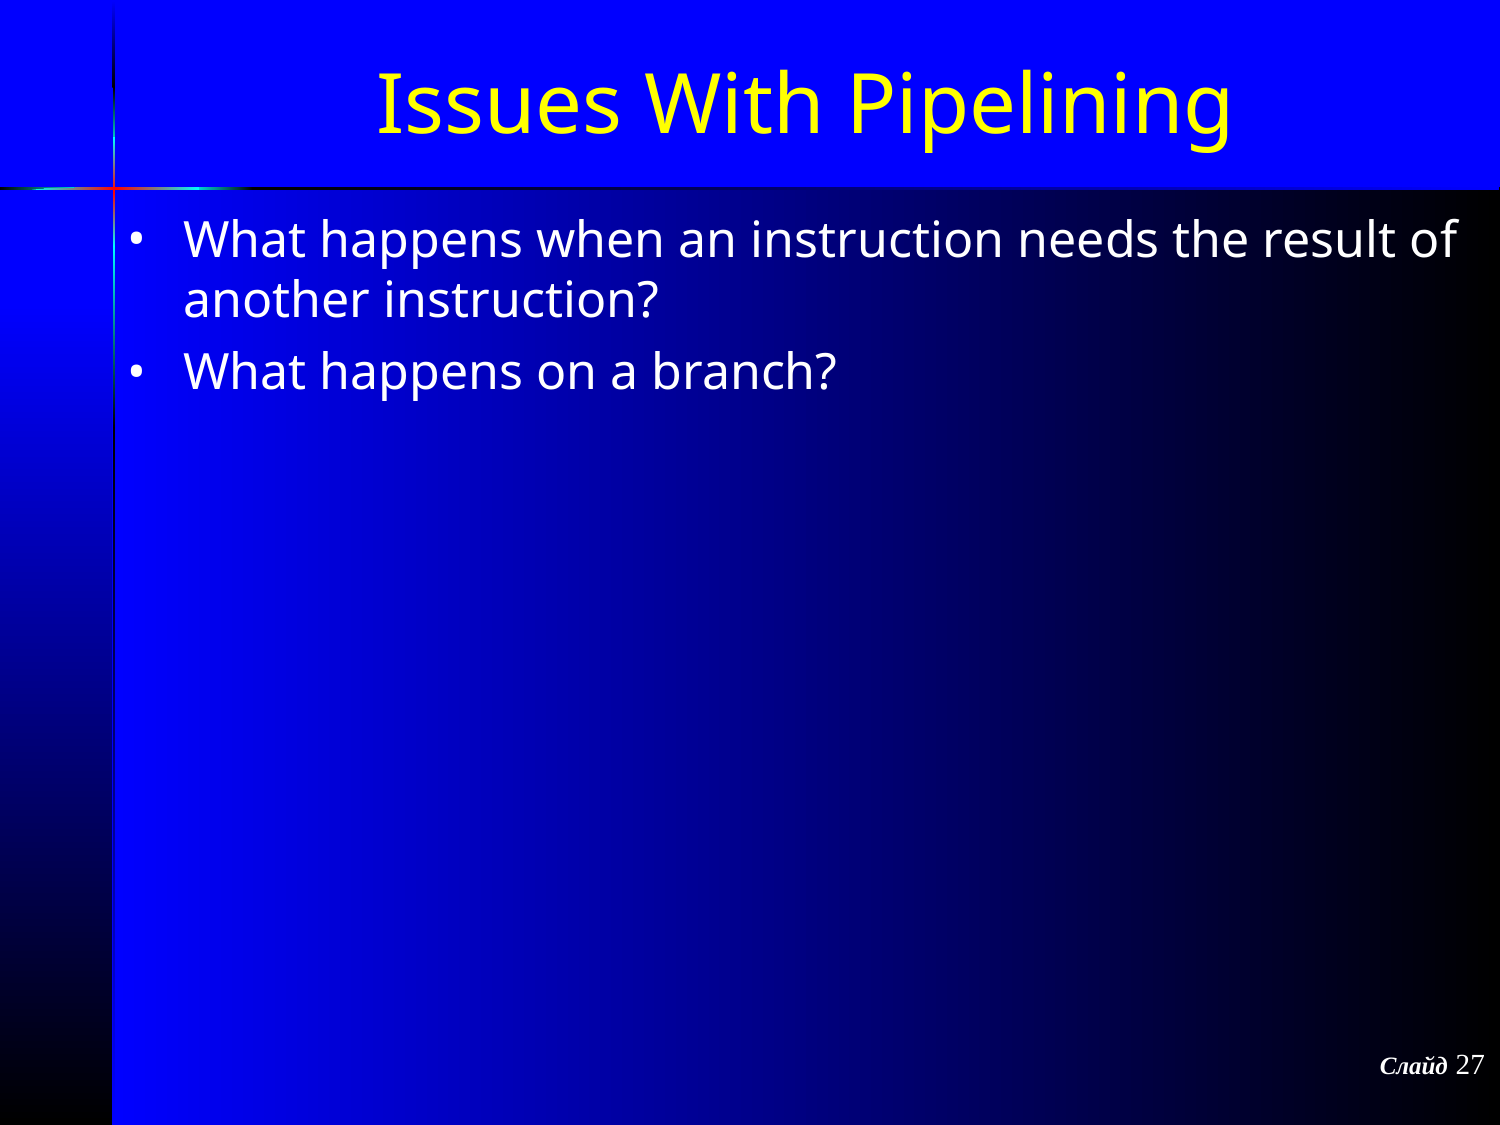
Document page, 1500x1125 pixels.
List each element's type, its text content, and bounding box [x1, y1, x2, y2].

text_box What happens when an instruction needs the result of another instruction? What happens on a branch? [112, 199, 1500, 1038]
text_box Issues With Pipelining [112, 12, 1500, 188]
text_box Слайд 27 [1187, 1038, 1500, 1113]
